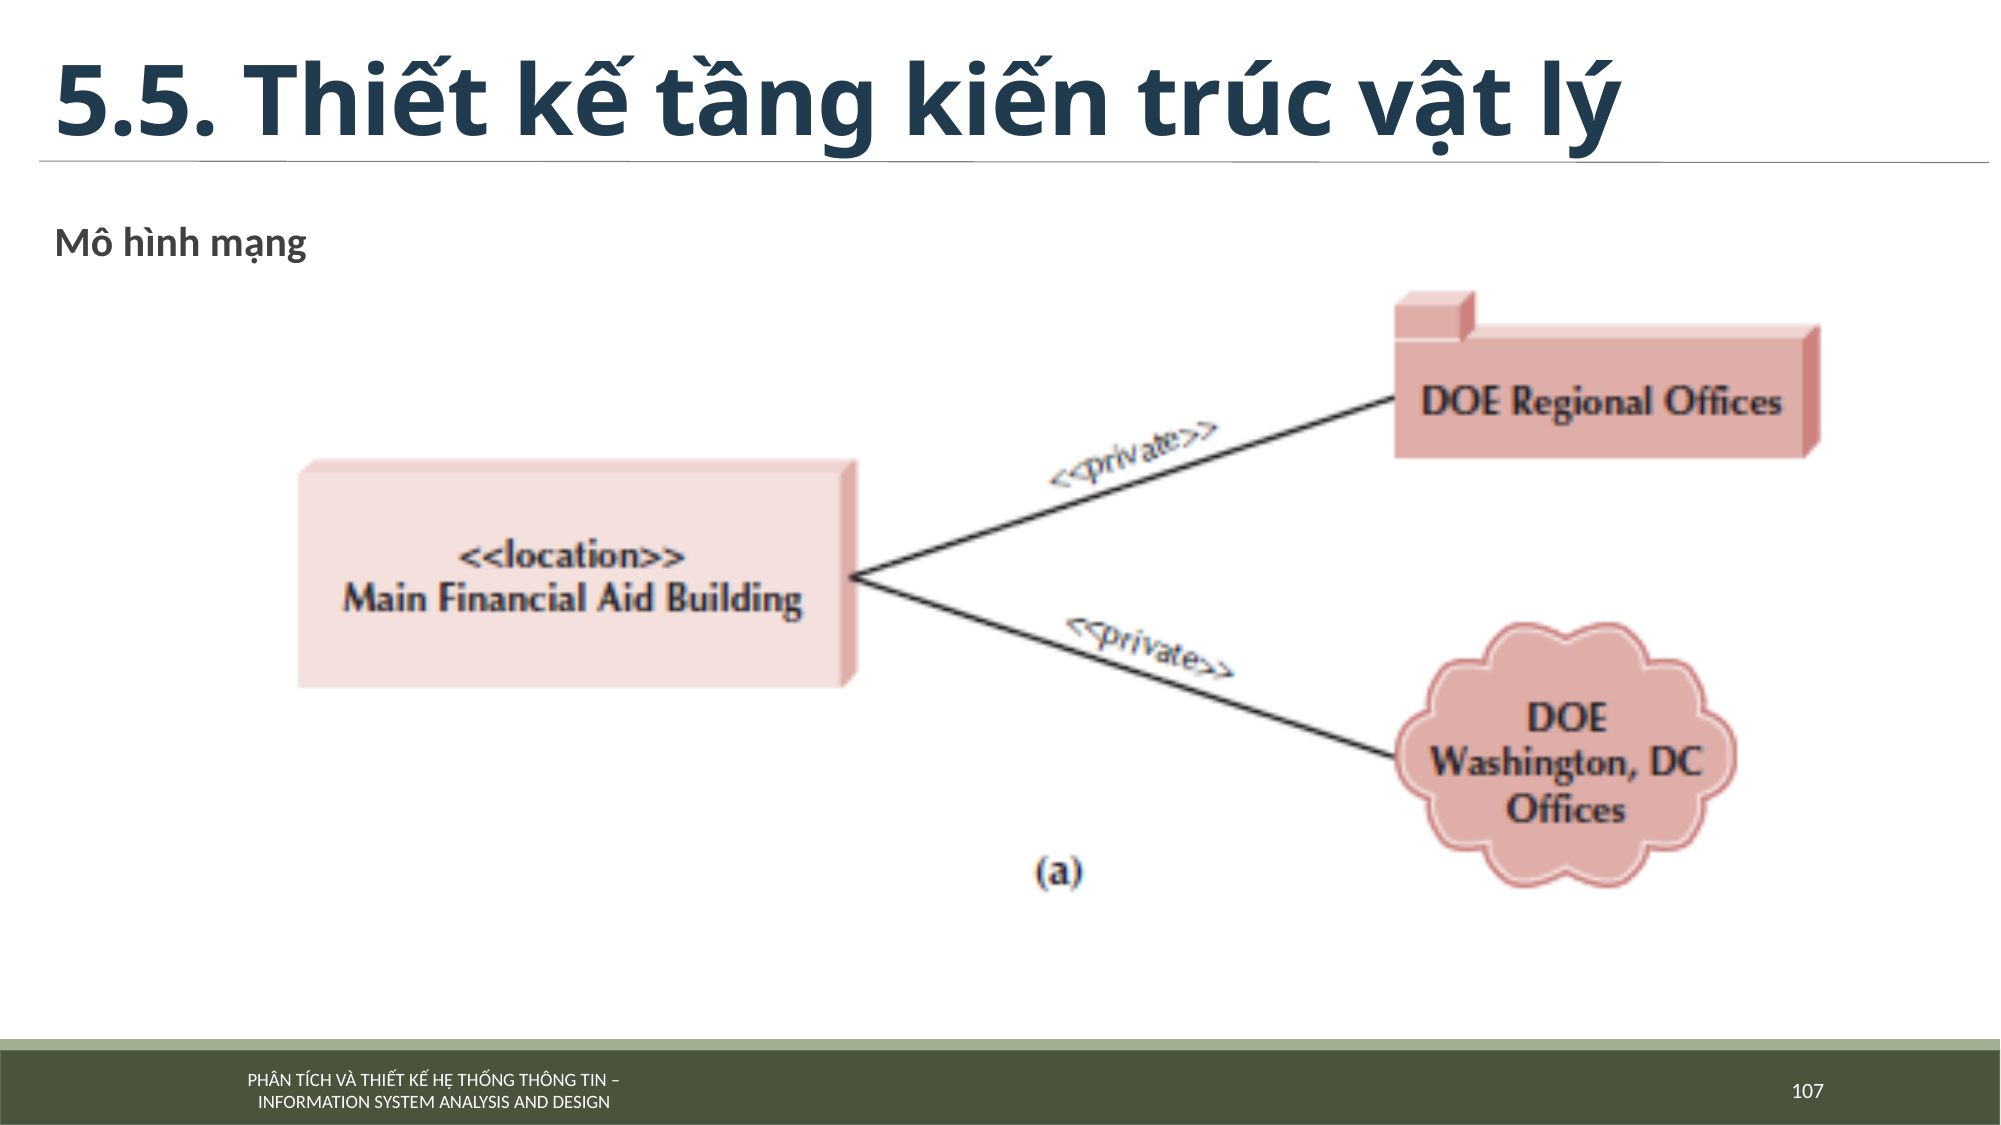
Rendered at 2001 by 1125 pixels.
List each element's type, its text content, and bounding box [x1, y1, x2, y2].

picture [292, 262, 1845, 905]
slide_number 107 [1624, 1059, 1840, 1120]
list Mô hình mạng [39, 197, 1923, 1028]
title 5.5. Thiết kế tầng kiến trúc vật lý [39, 47, 1990, 163]
